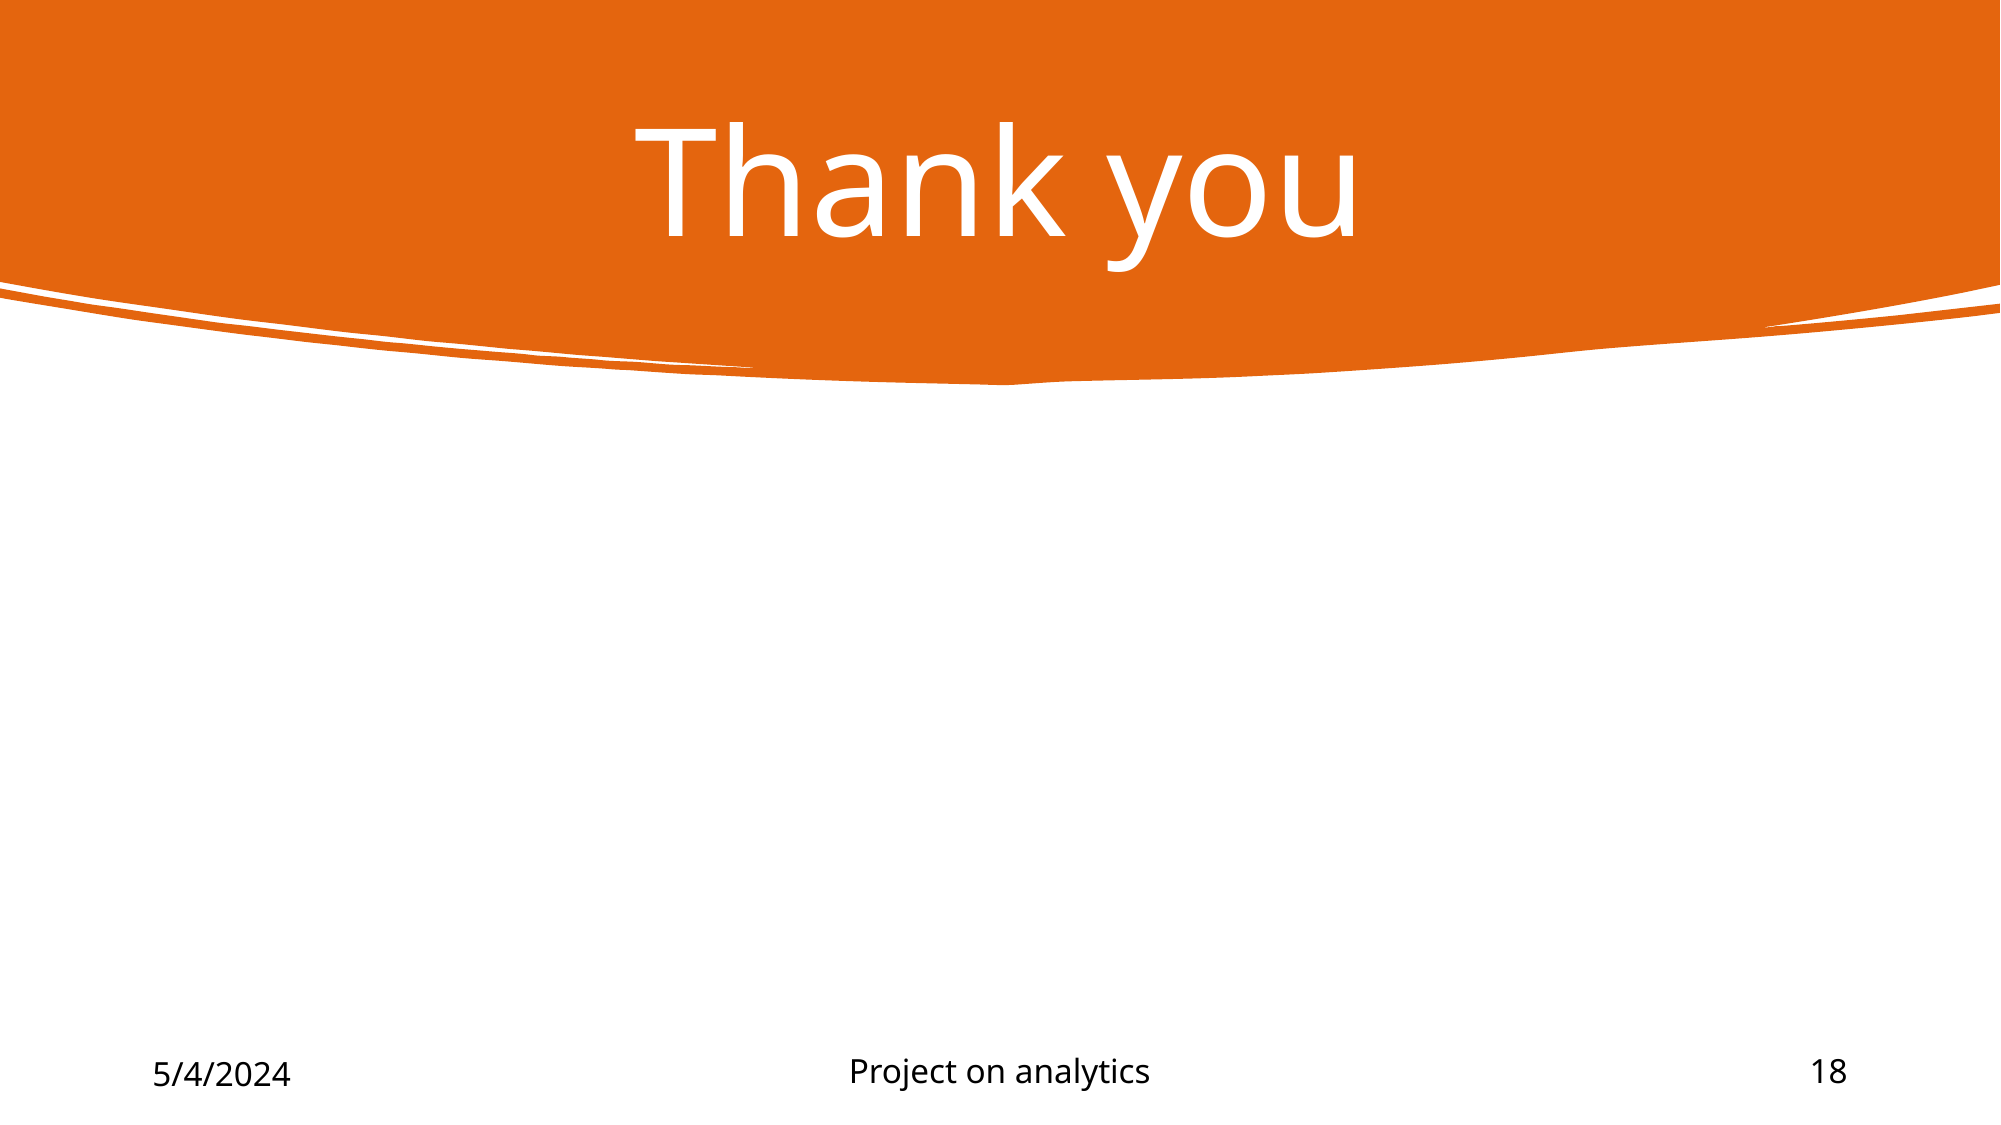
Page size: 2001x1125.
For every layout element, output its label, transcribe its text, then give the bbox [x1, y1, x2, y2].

title Thank you [138, 66, 1863, 287]
footer Project on analytics [662, 1042, 1338, 1103]
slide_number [137, 1042, 588, 1103]
slide_number 18 [1412, 1042, 1863, 1103]
